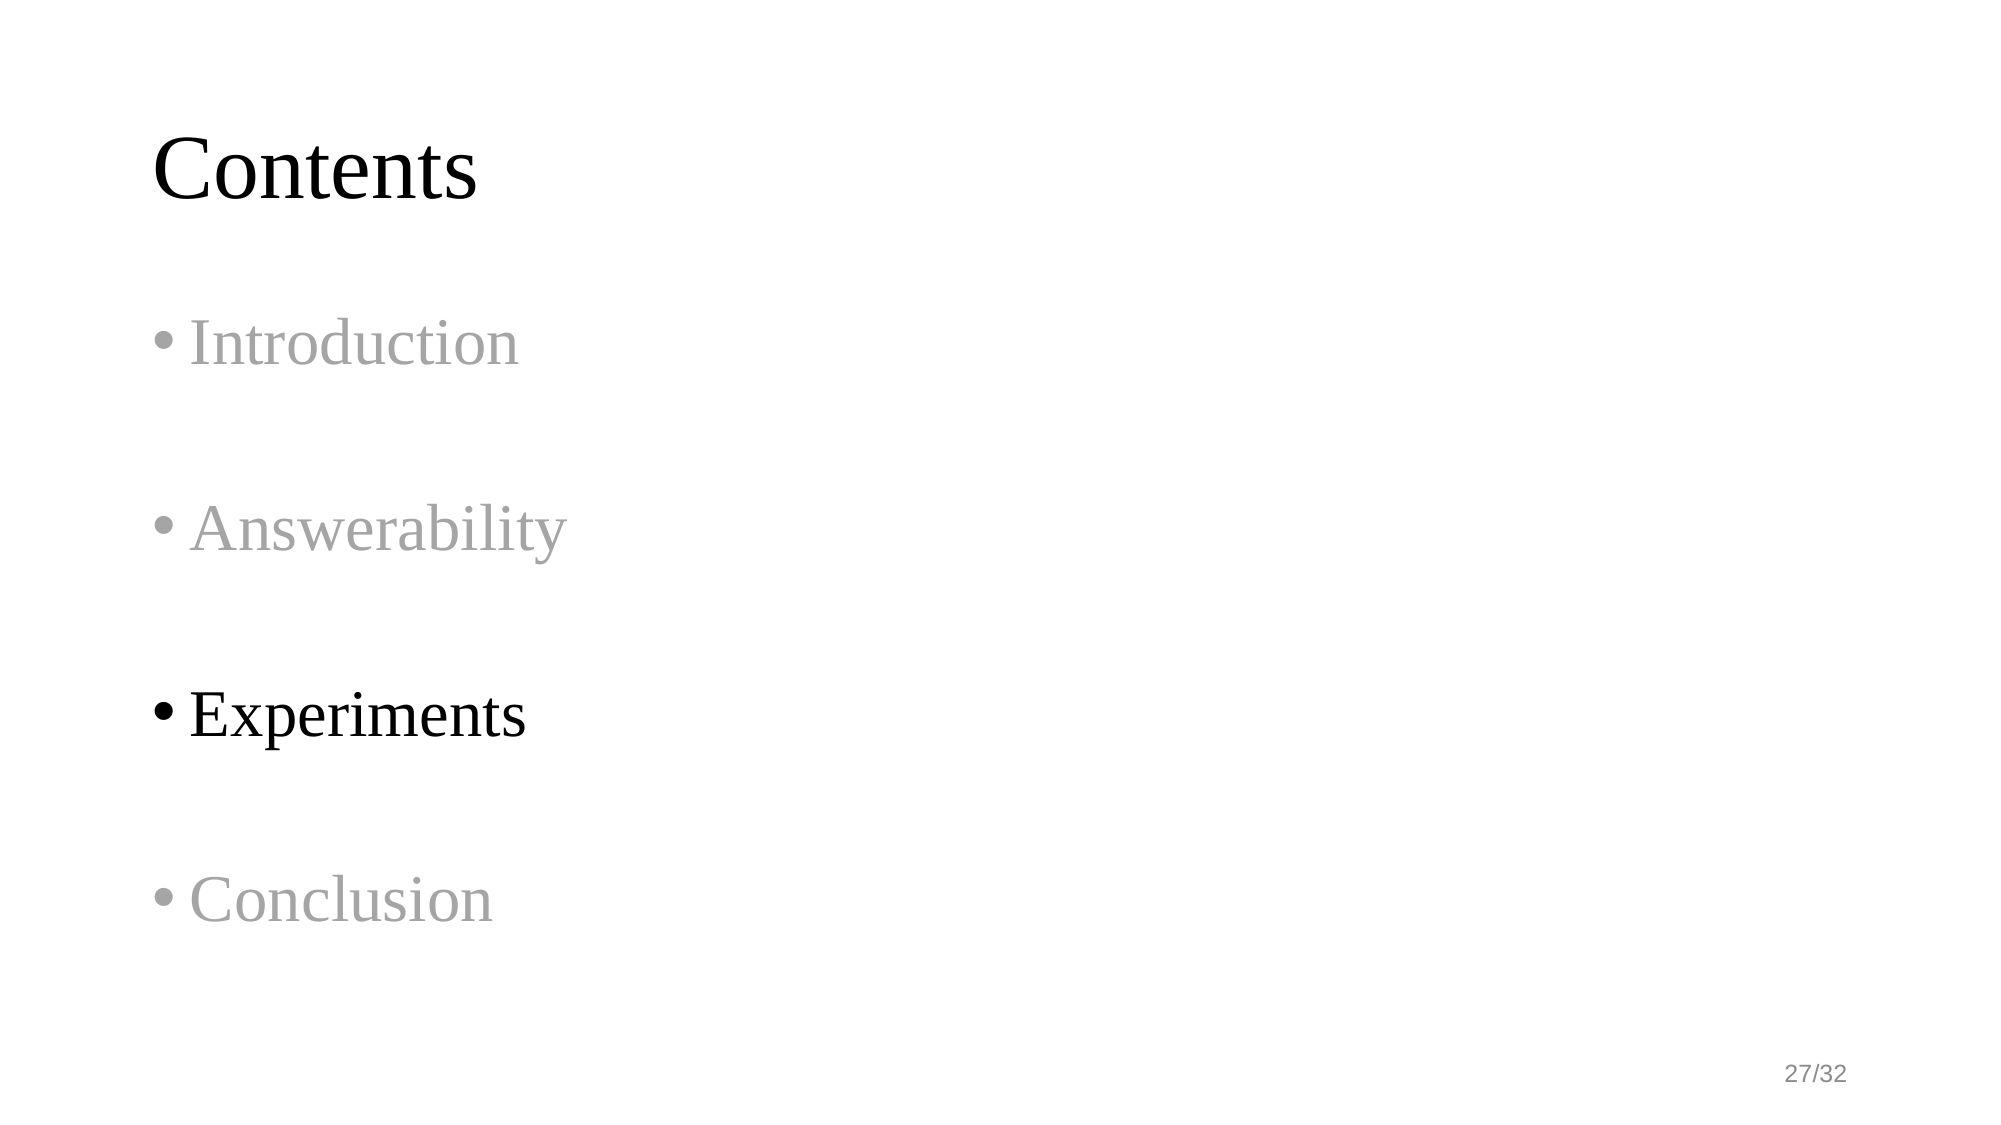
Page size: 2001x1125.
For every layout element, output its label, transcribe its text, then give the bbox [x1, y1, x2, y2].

slide_number 27/32 [1412, 1042, 1863, 1103]
list Introduction Answerability Experiments Conclusion [137, 299, 1863, 1014]
title Contents [137, 59, 1863, 278]
